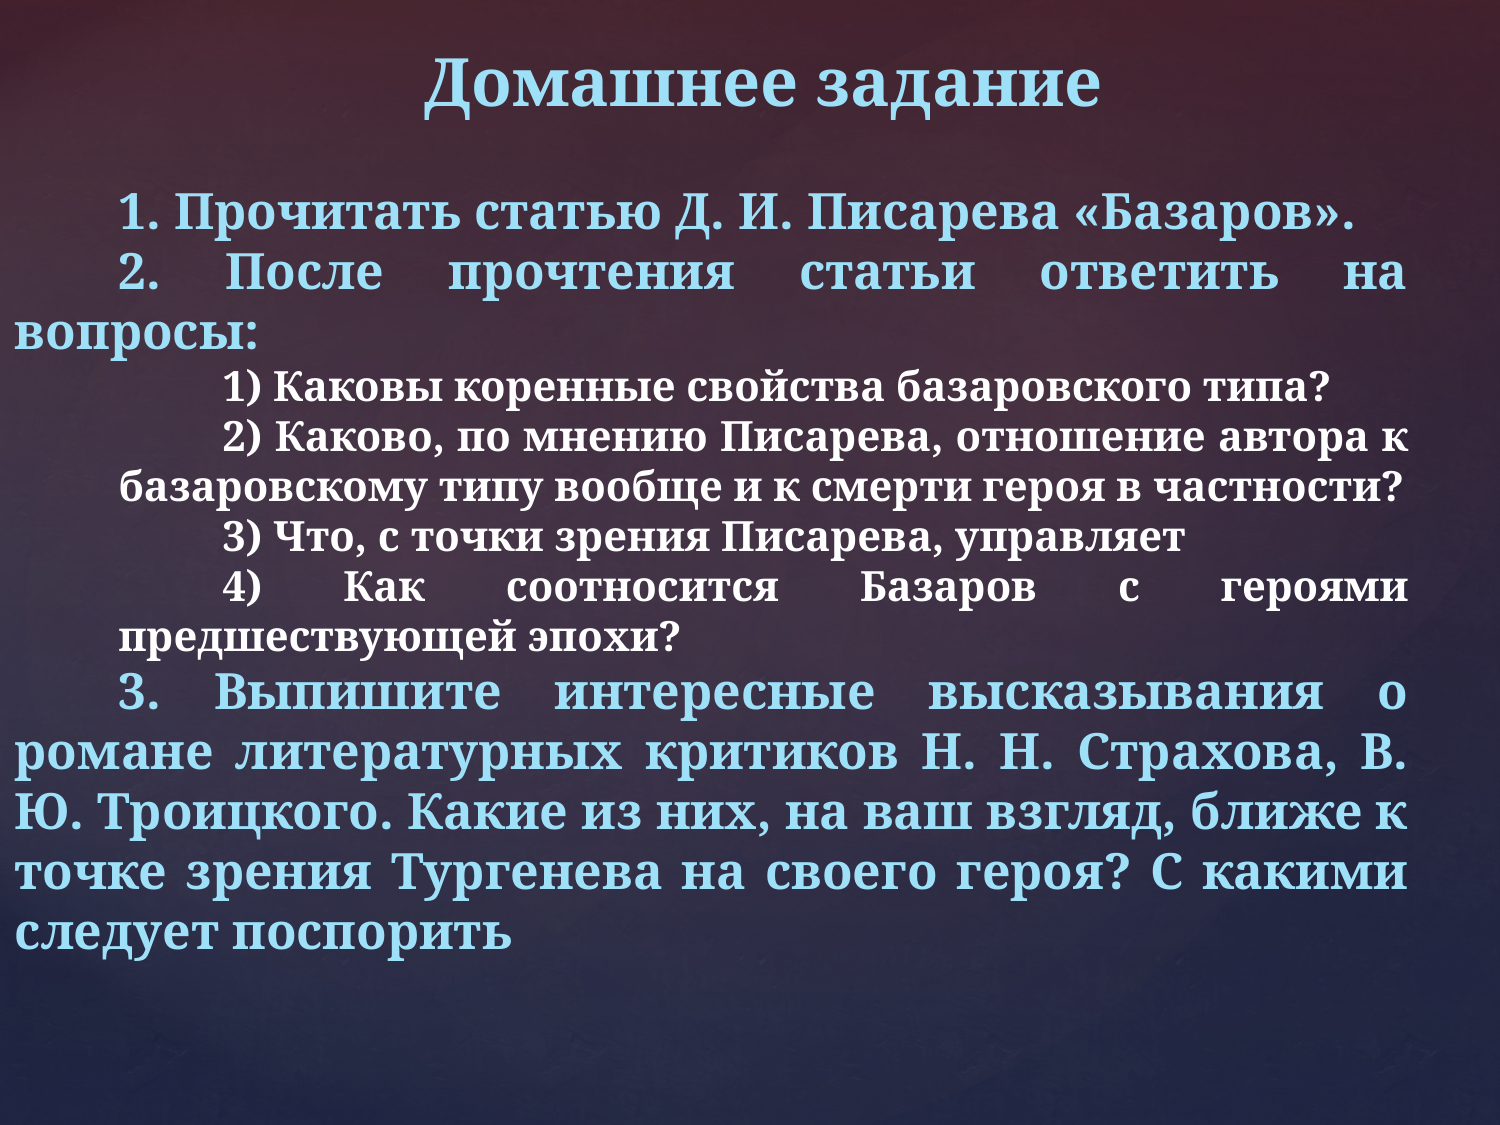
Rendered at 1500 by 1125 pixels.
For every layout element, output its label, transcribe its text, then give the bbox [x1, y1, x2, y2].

text_box Домашнее задание 1. Прочитать статью Д. И. Писарева «Базаров». 2. После прочтения статьи ответить на вопросы: 1) Каковы коренные свойства базаровского типа? 2) Каково, по мнению Писарева, отношение автора к базаровскому типу вообще и к смерти героя в частности? 3) Что, с точки зрения Писарева, управляет 4) Как соотносится Базаров с героями предшествующей эпохи? 3. Выпишите интересные высказывания о романе литературных критиков Н. Н. Страхова, В. Ю. Троицкого. Какие из них, на ваш взгляд, ближе к точке зрения Тургенева на своего героя? С какими следует поспорить [0, 32, 1424, 968]
